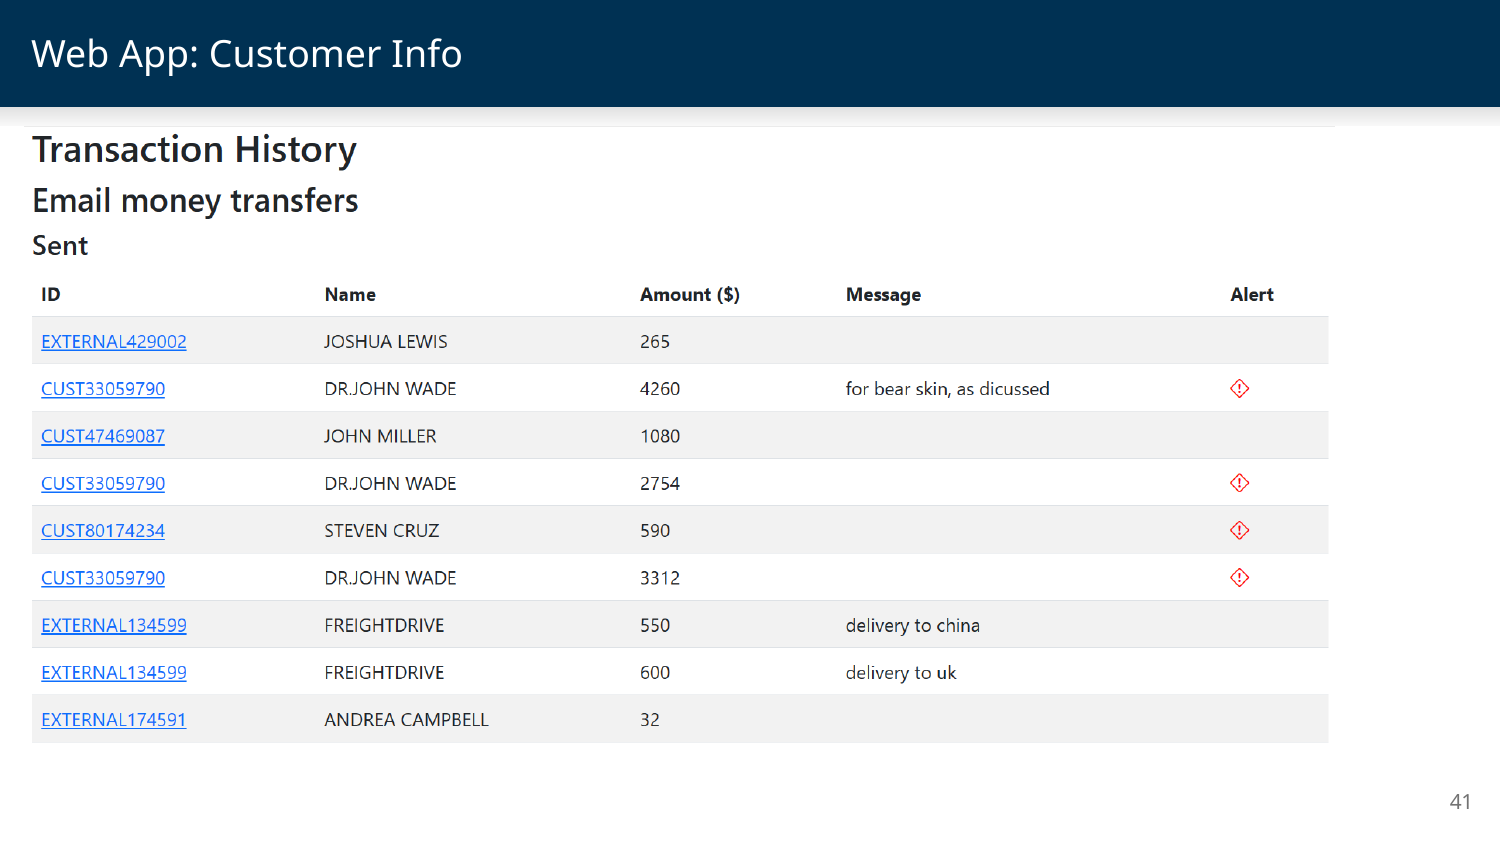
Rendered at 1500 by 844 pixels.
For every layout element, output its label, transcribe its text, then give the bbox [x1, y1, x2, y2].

slide_number 41 [1398, 770, 1489, 835]
title Web App: Customer Info [16, 2, 1464, 102]
picture [24, 126, 1335, 746]
